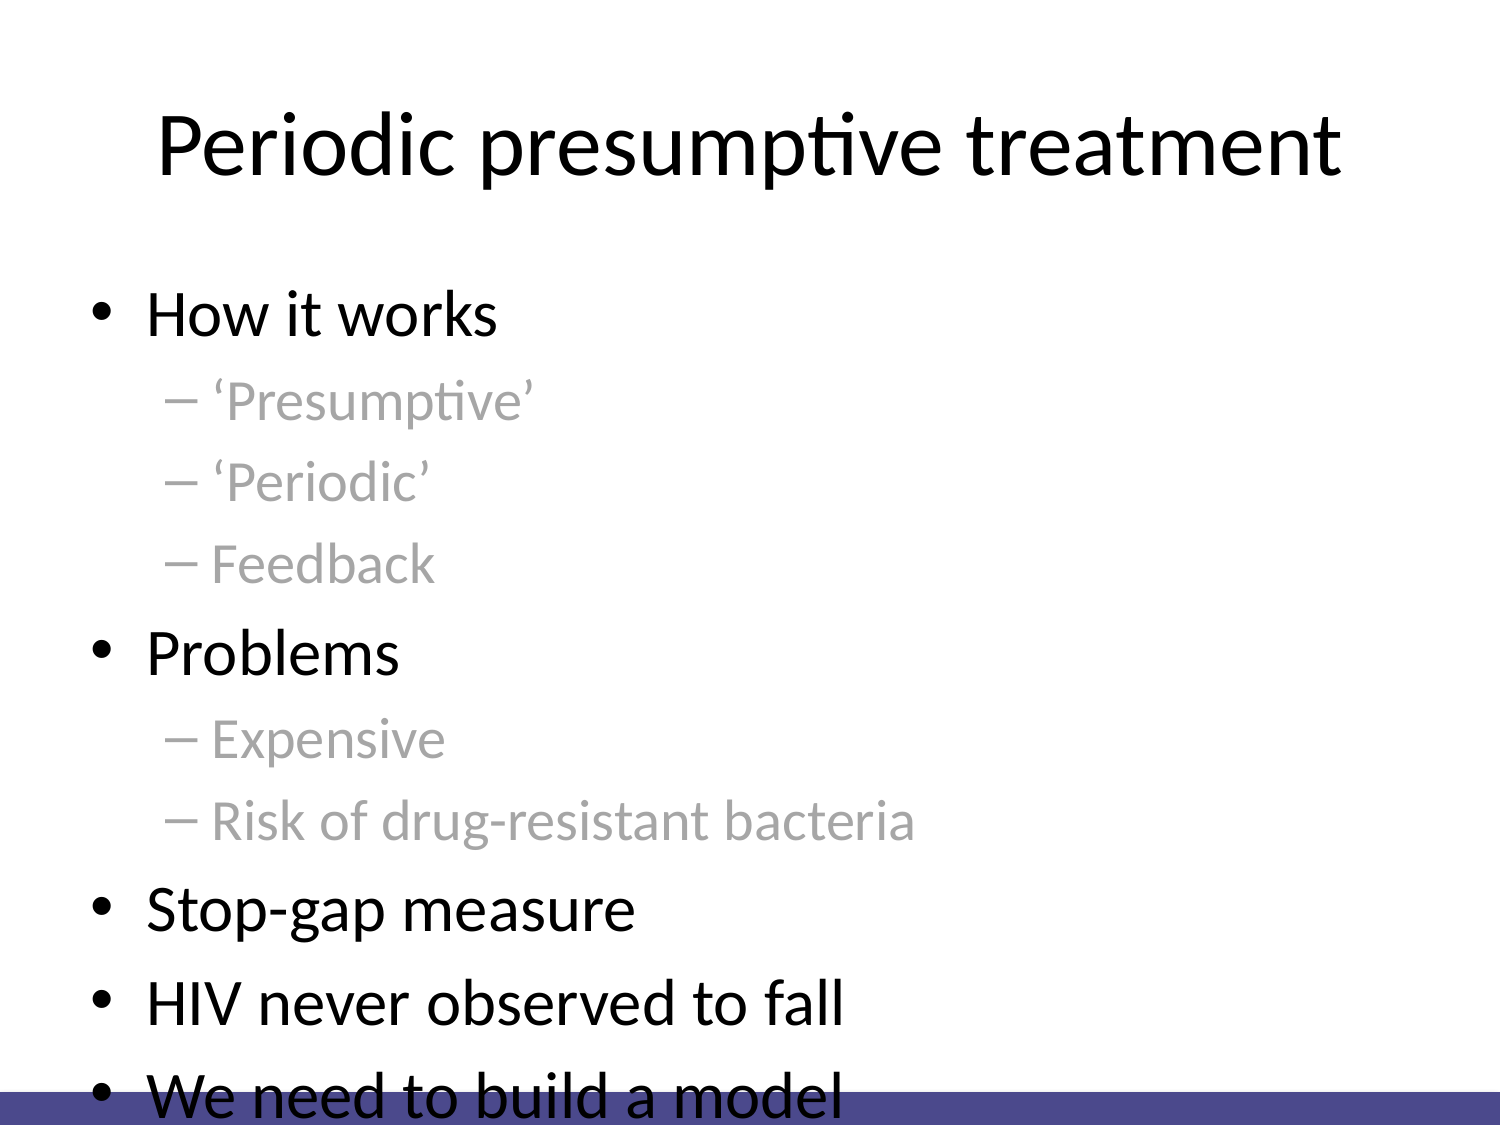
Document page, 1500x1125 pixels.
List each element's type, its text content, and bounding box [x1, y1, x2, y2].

title Periodic presumptive treatment [75, 45, 1425, 233]
list How it works ‘Presumptive’ ‘Periodic’ Feedback Problems Expensive Risk of drug-resistant bacteria Stop-gap measure HIV never observed to fall We need to build a model [75, 262, 1425, 1005]
